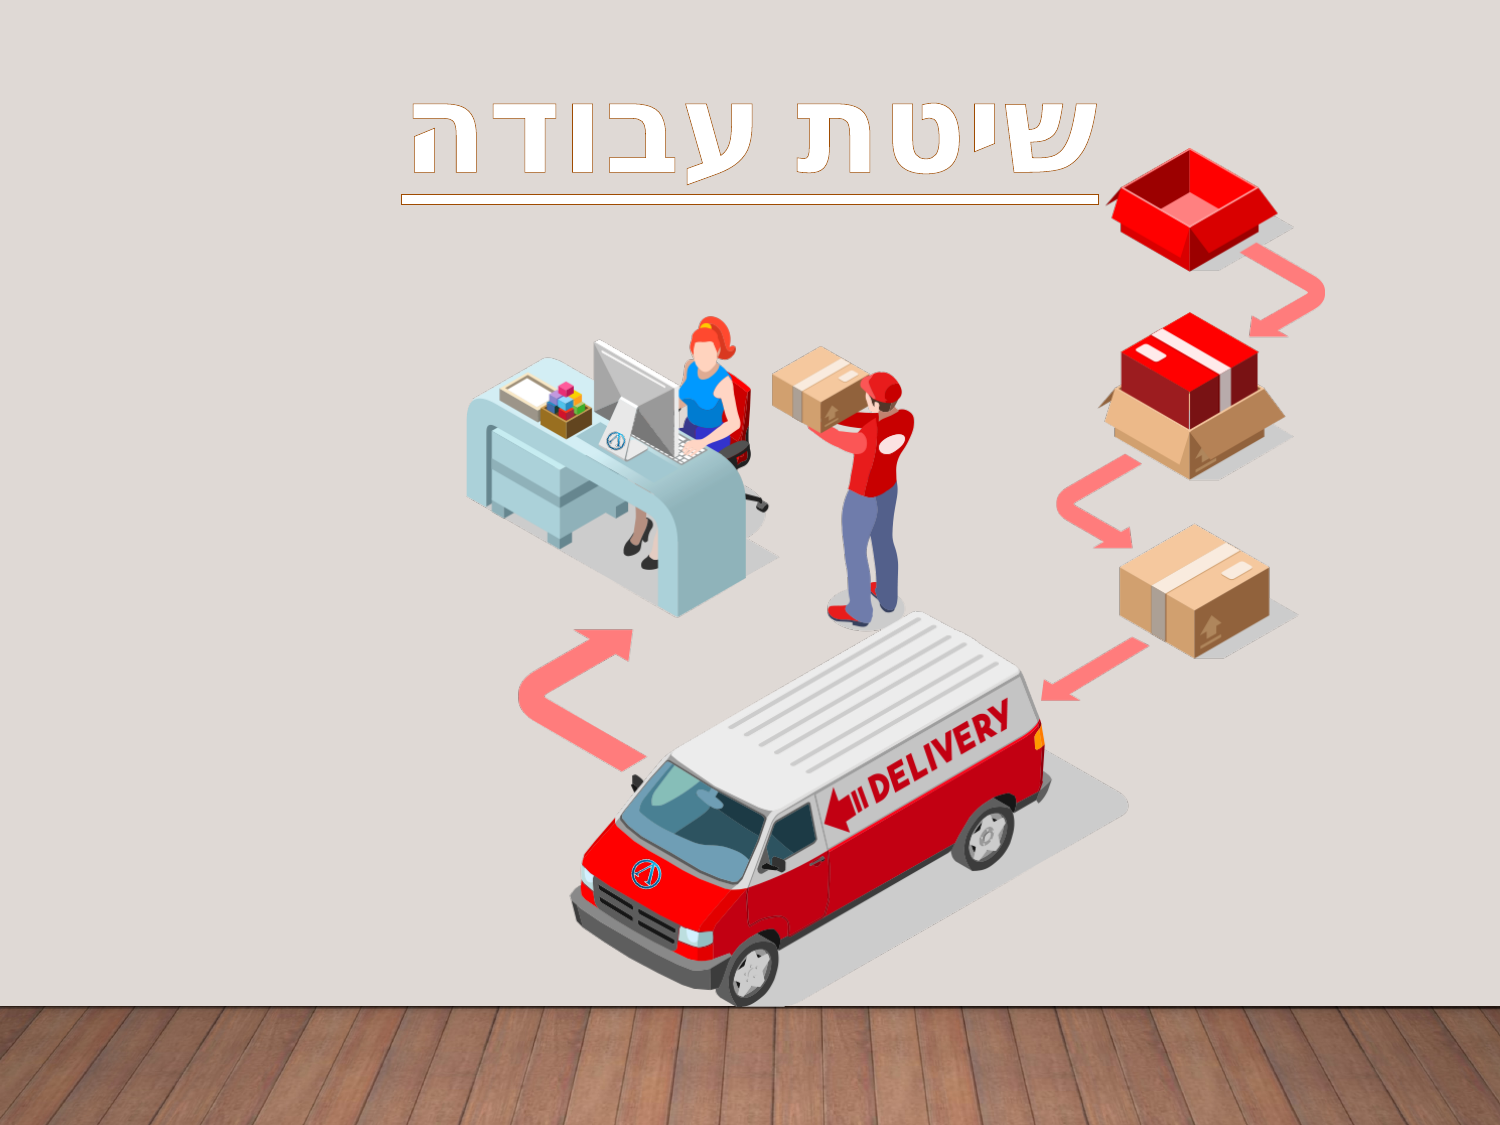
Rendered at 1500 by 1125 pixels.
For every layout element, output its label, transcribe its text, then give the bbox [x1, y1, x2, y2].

picture [0, 148, 1500, 1125]
title שיטת עבודה [75, 42, 1425, 221]
